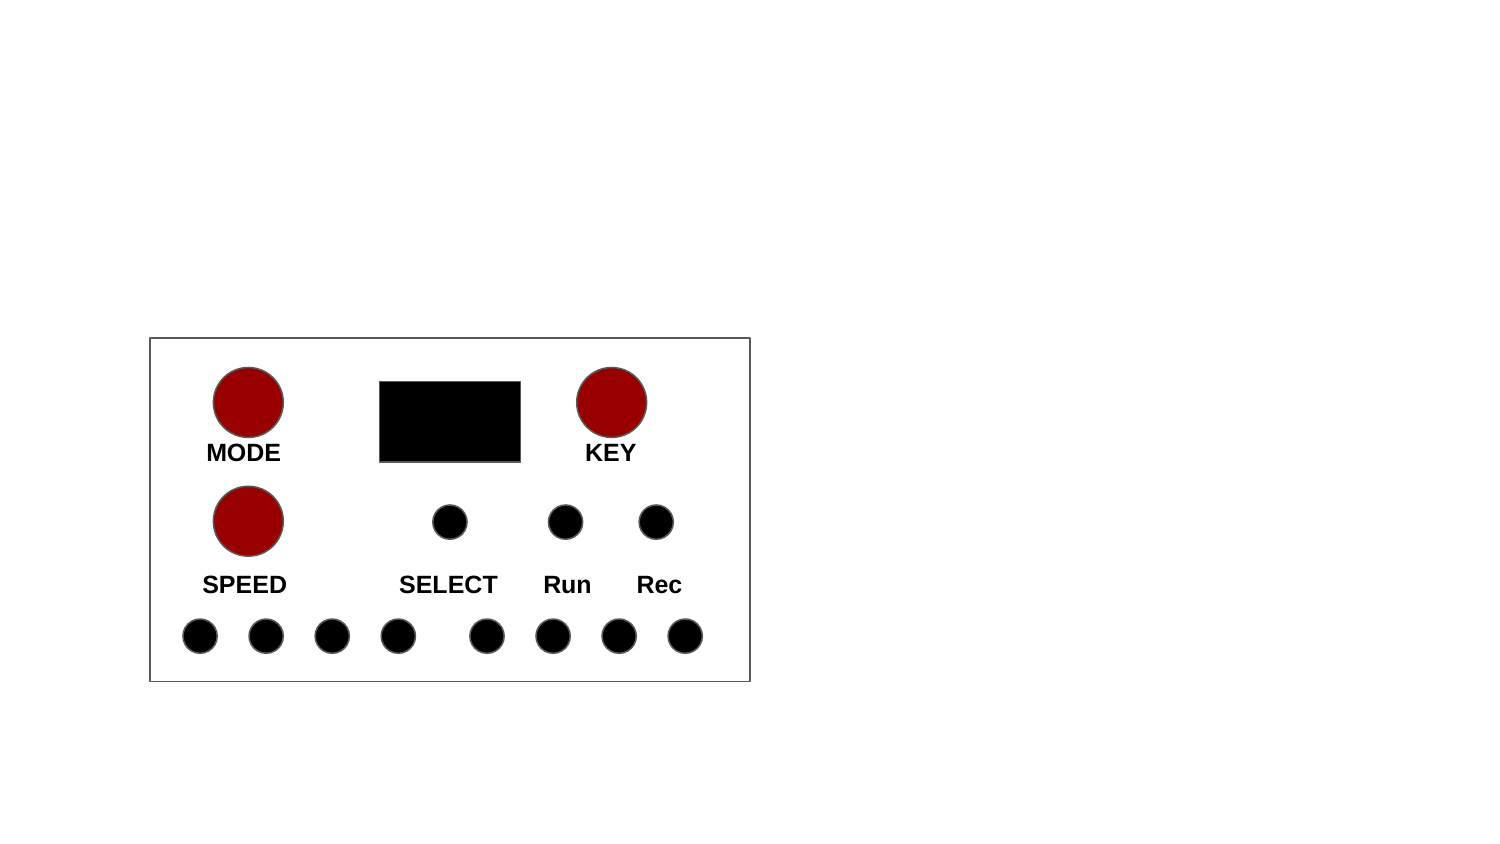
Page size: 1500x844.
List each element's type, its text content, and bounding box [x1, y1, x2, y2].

text_box [315, 619, 350, 654]
text_box MODE [191, 421, 314, 482]
text_box [213, 486, 284, 557]
text_box [381, 619, 416, 654]
text_box Rec [621, 553, 703, 613]
text_box [182, 619, 218, 654]
text_box [469, 619, 505, 654]
text_box [535, 619, 571, 654]
text_box [149, 337, 750, 682]
text_box SPEED [187, 553, 310, 613]
text_box [548, 504, 583, 540]
text_box [432, 504, 468, 540]
text_box KEY [570, 421, 693, 482]
text_box [249, 619, 284, 654]
text_box [602, 619, 637, 654]
text_box SELECT [384, 553, 516, 613]
text_box [668, 619, 703, 654]
text_box [576, 367, 647, 438]
text_box [379, 381, 521, 462]
text_box [639, 504, 674, 540]
text_box Run [528, 553, 609, 613]
text_box [213, 367, 284, 438]
